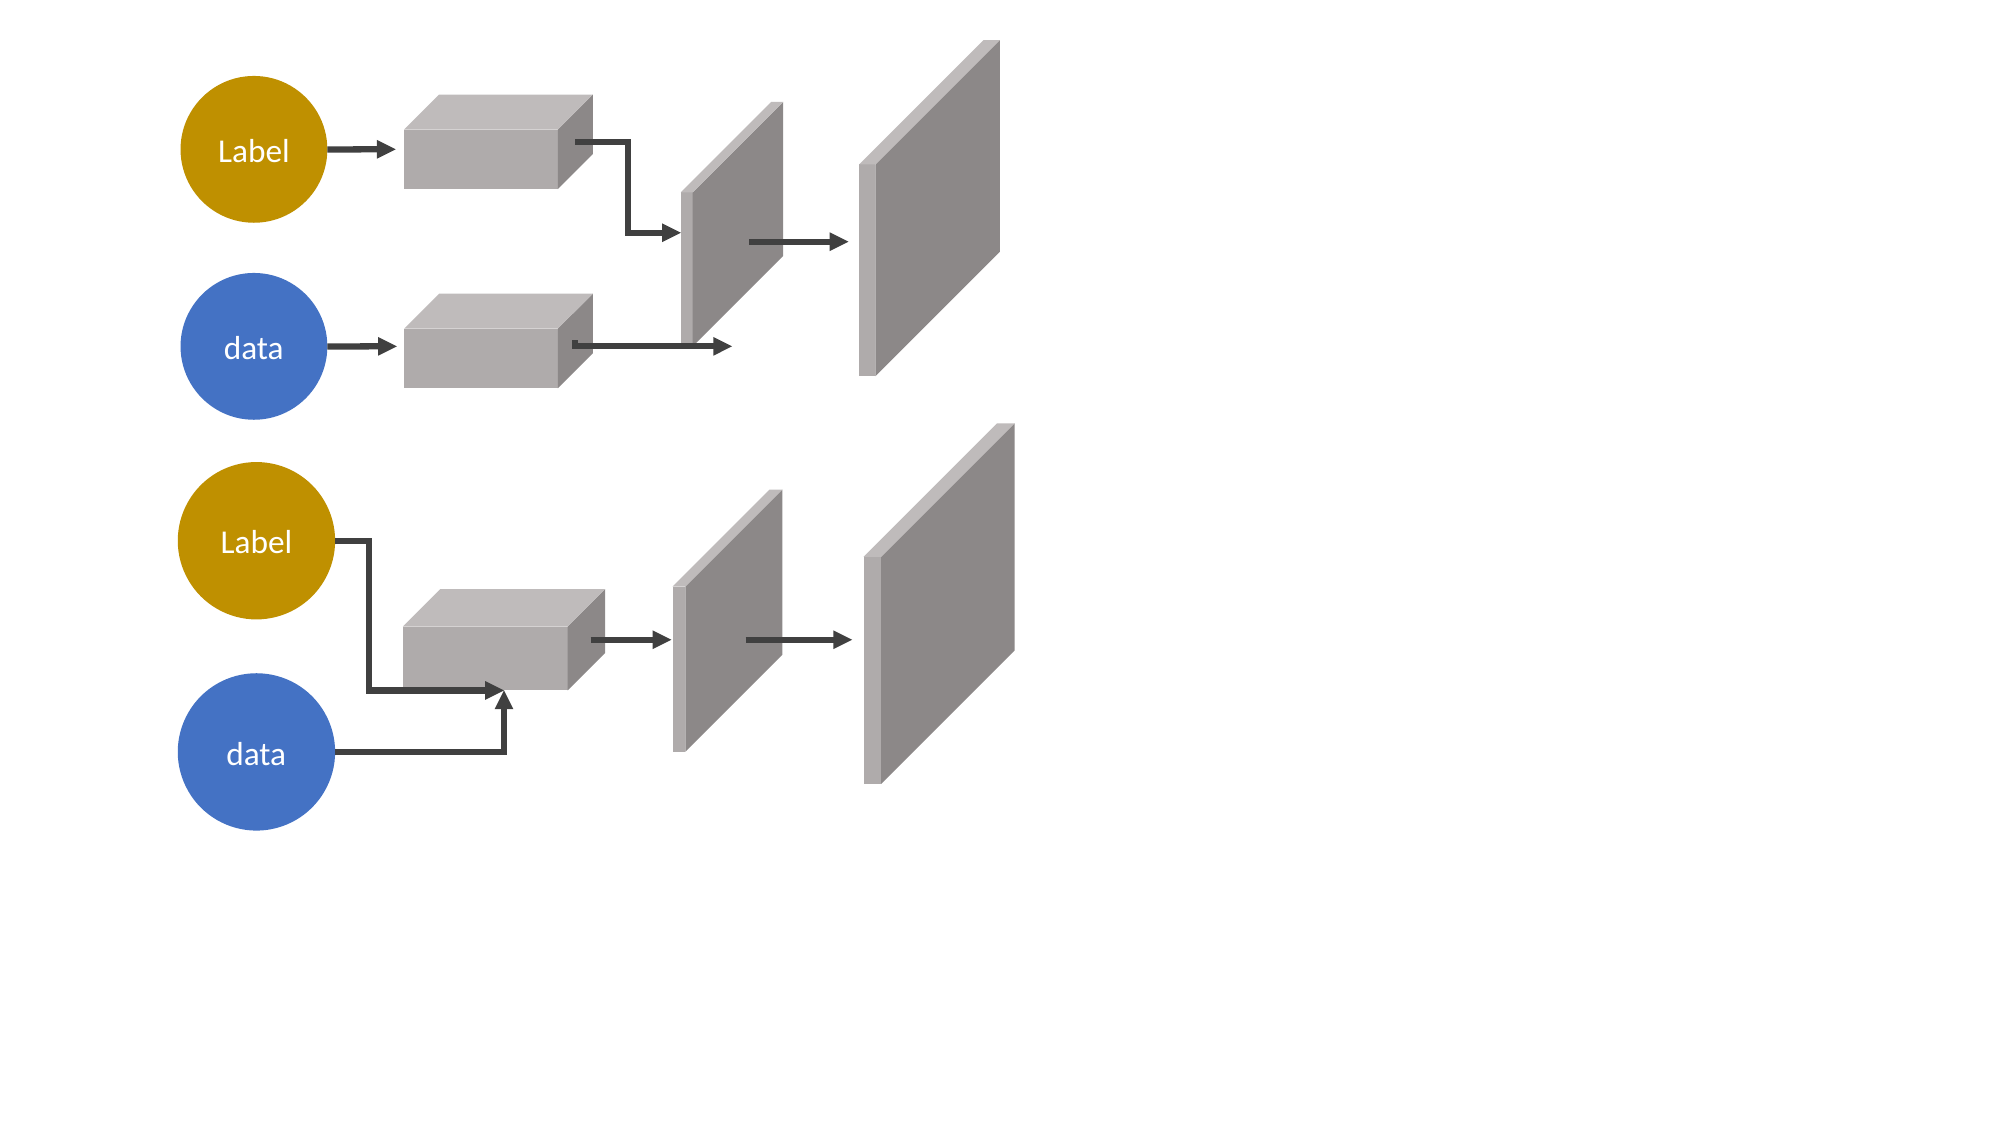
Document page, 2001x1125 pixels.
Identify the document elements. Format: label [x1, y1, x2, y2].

text_box [177, 423, 1015, 831]
text_box [180, 39, 1000, 420]
